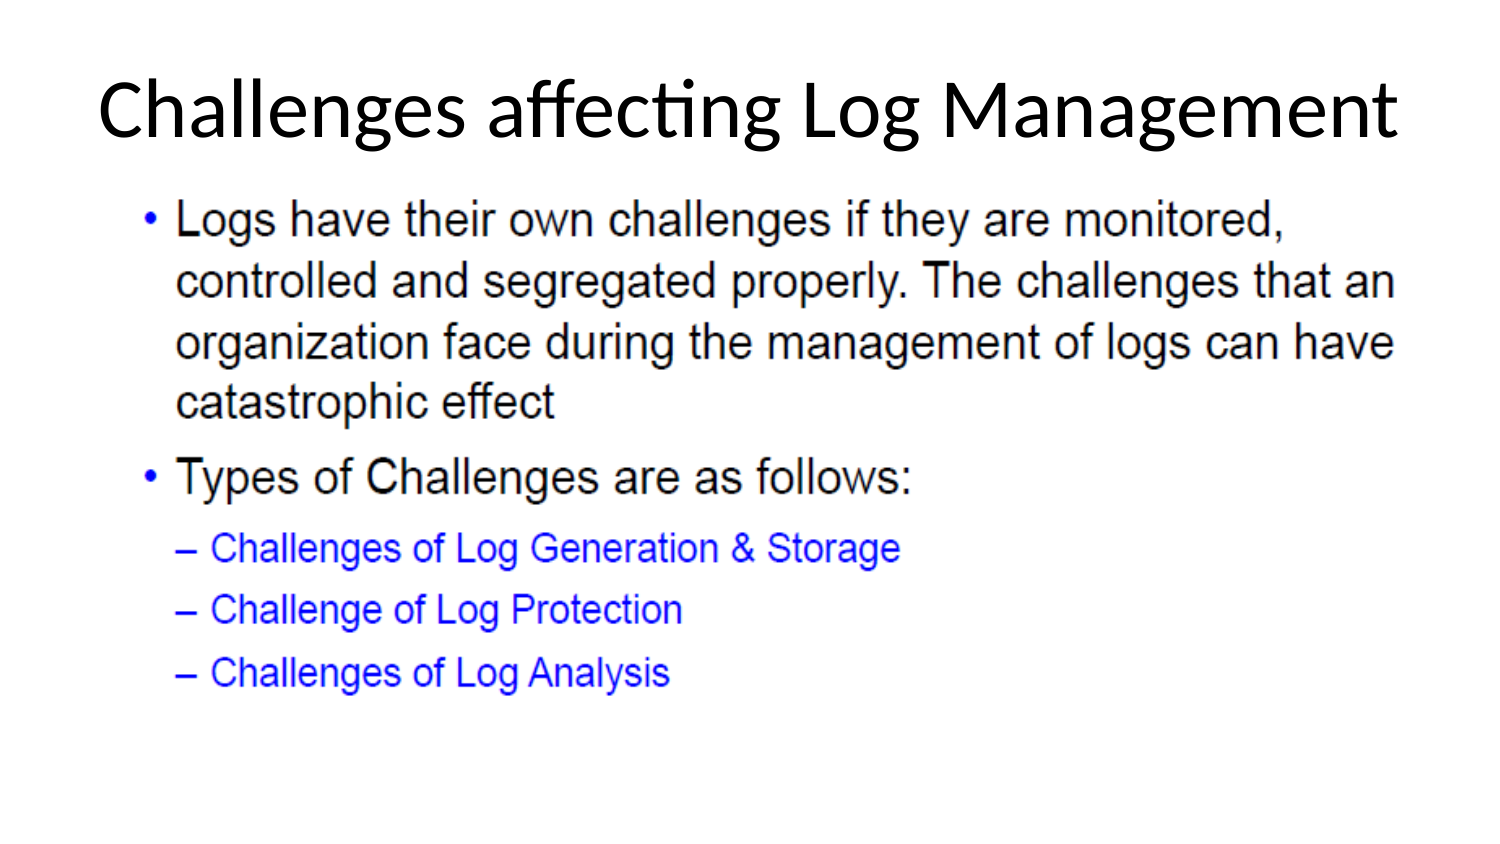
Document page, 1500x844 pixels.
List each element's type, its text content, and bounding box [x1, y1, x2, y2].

title Challenges affecting Log Management [75, 33, 1425, 175]
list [137, 184, 1426, 738]
